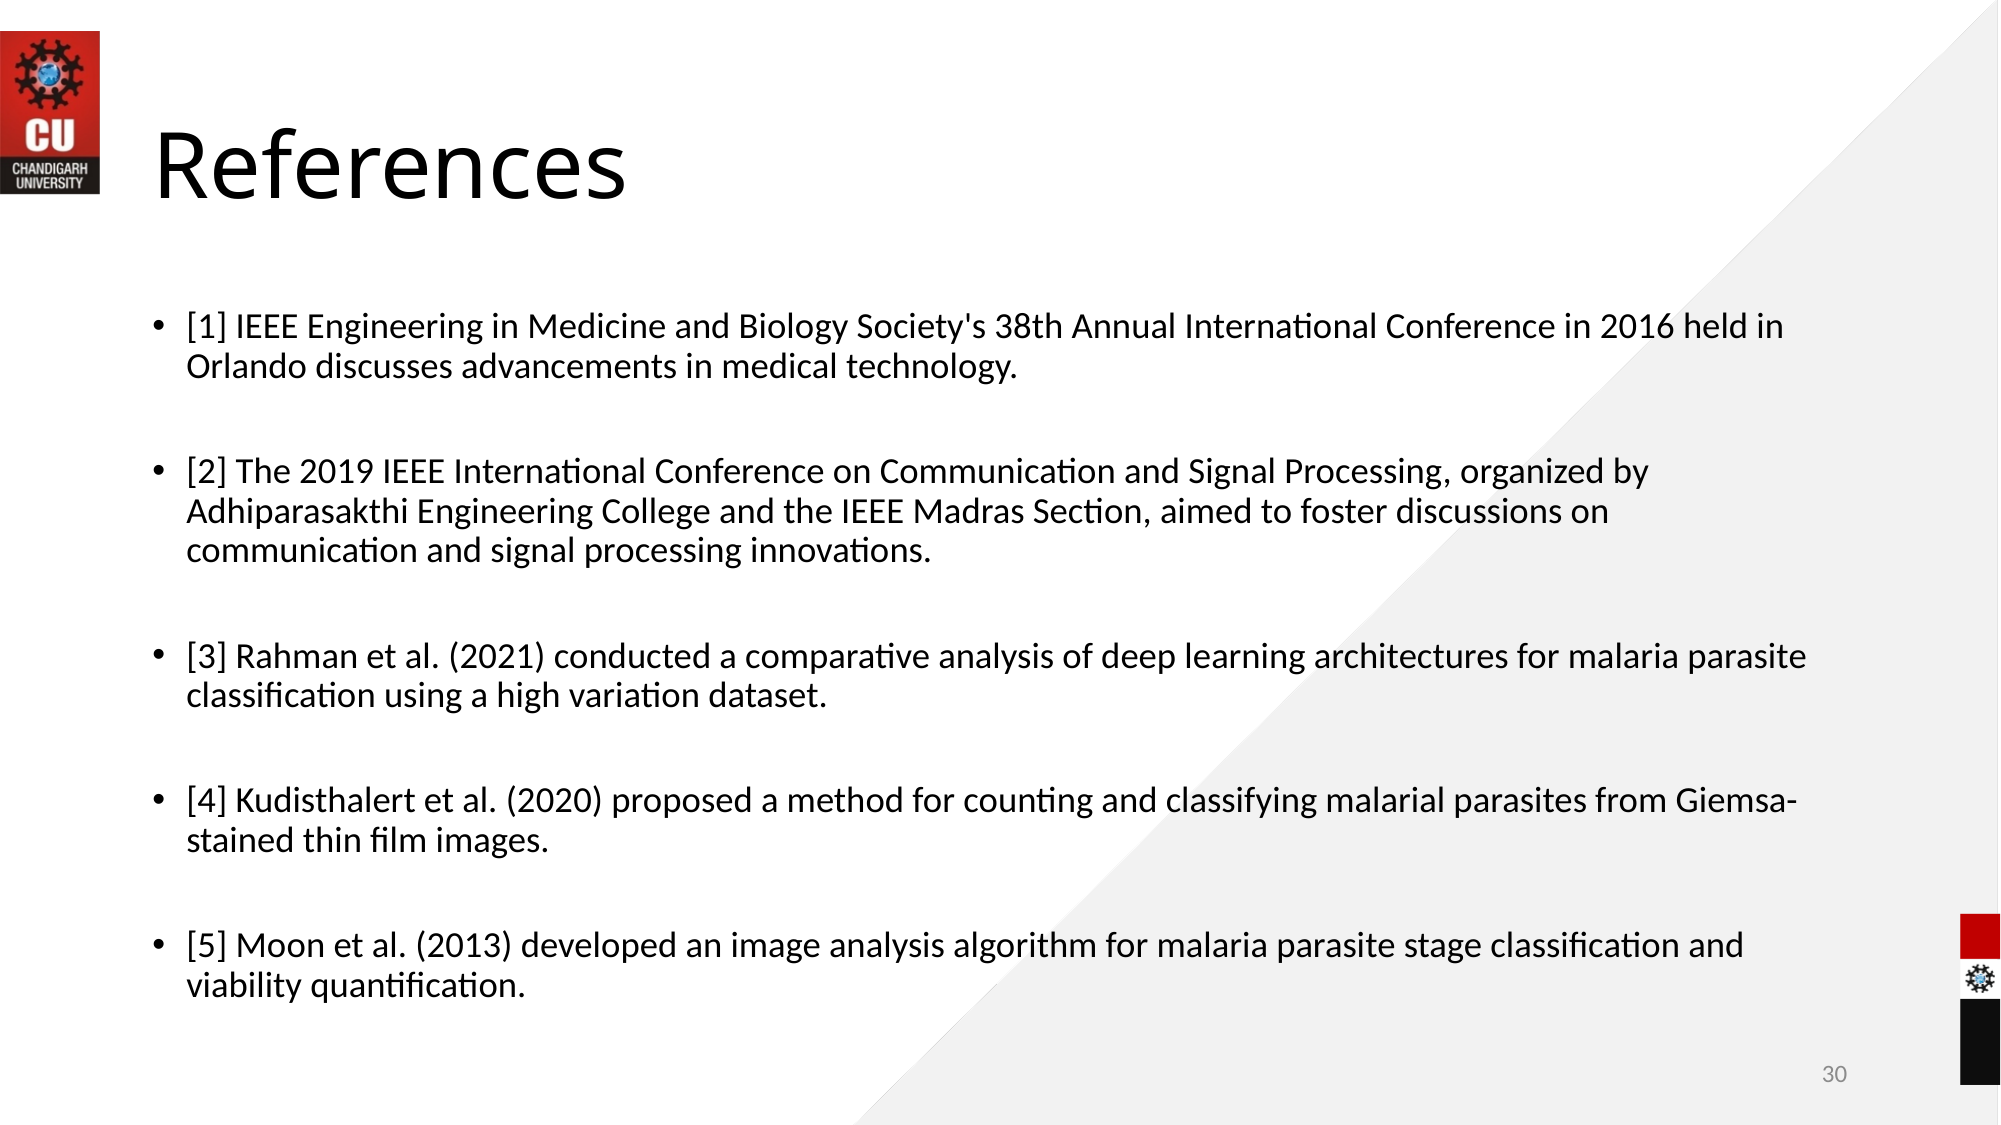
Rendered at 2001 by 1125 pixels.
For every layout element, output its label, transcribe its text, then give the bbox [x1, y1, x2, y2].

picture [0, 0, 2001, 1125]
slide_number 30 [1412, 1042, 1863, 1103]
title References [137, 59, 1863, 278]
list [1] IEEE Engineering in Medicine and Biology Society's 38th Annual International Conference in 2016 held in Orlando discusses advancements in medical technology. [2] The 2019 IEEE International Conference on Communication and Signal Processing, organized by Adhiparasakthi Engineering College and the IEEE Madras Section, aimed to foster discussions on communication and signal processing innovations. [3] Rahman et al. (2021) conducted a comparative analysis of deep learning architectures for malaria parasite classification using a high variation dataset. [4] Kudisthalert et al. (2020) proposed a method for counting and classifying malarial parasites from Giemsa-stained thin film images. [5] Moon et al. (2013) developed an image analysis algorithm for malaria parasite stage classification and viability quantification. [137, 299, 1863, 1014]
